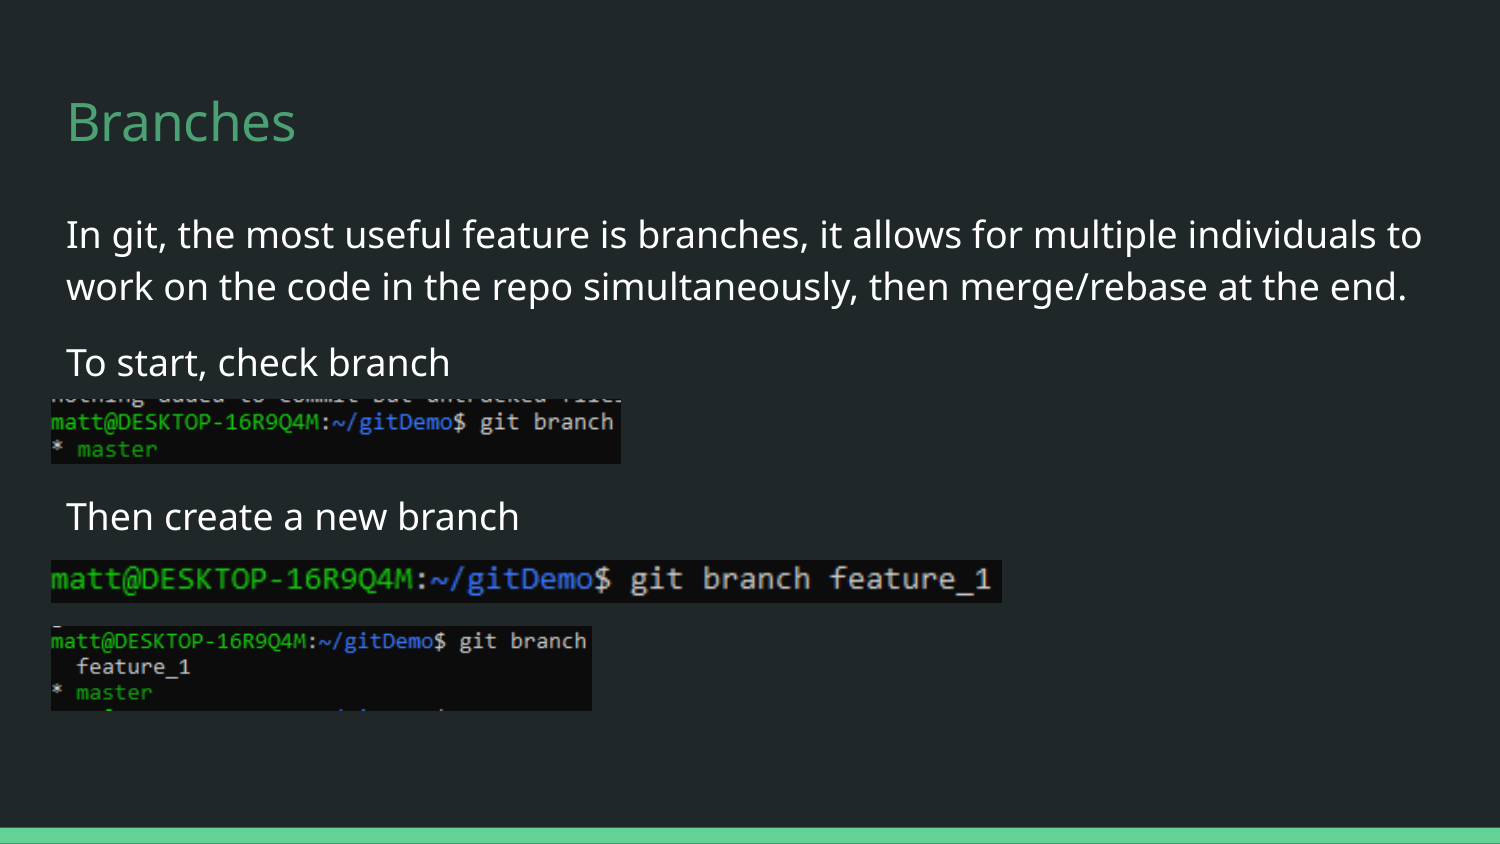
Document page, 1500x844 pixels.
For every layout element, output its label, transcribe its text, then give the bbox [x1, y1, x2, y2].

picture [50, 399, 621, 464]
picture [50, 559, 1002, 604]
list In git, the most useful feature is branches, it allows for multiple individuals to work on the code in the repo simultaneously, then merge/rebase at the end. To start, check branch Then create a new branch [51, 189, 1449, 750]
picture [50, 626, 592, 712]
title Branches [51, 72, 1449, 167]
